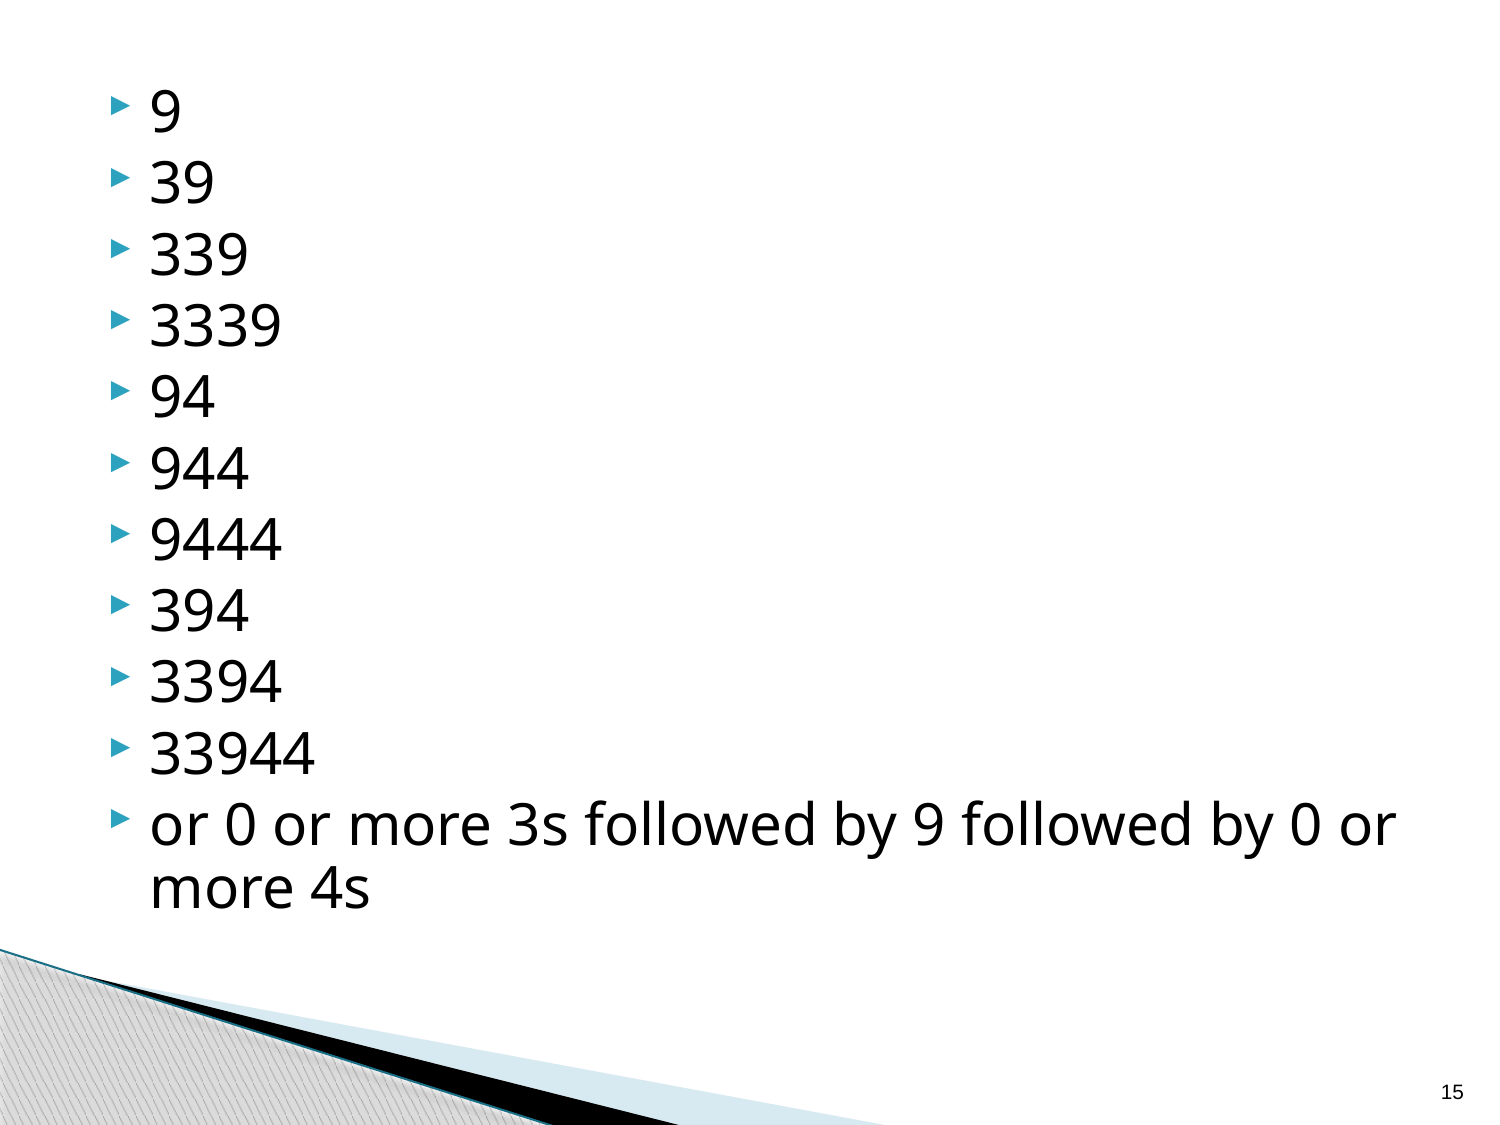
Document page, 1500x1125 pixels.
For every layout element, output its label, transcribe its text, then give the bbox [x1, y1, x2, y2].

slide_number 15 [1418, 1051, 1479, 1112]
list 9 39 339 3339 94 944 9444 394 3394 33944 or 0 or more 3s followed by 9 followed by 0 or more 4s [75, 75, 1425, 1005]
